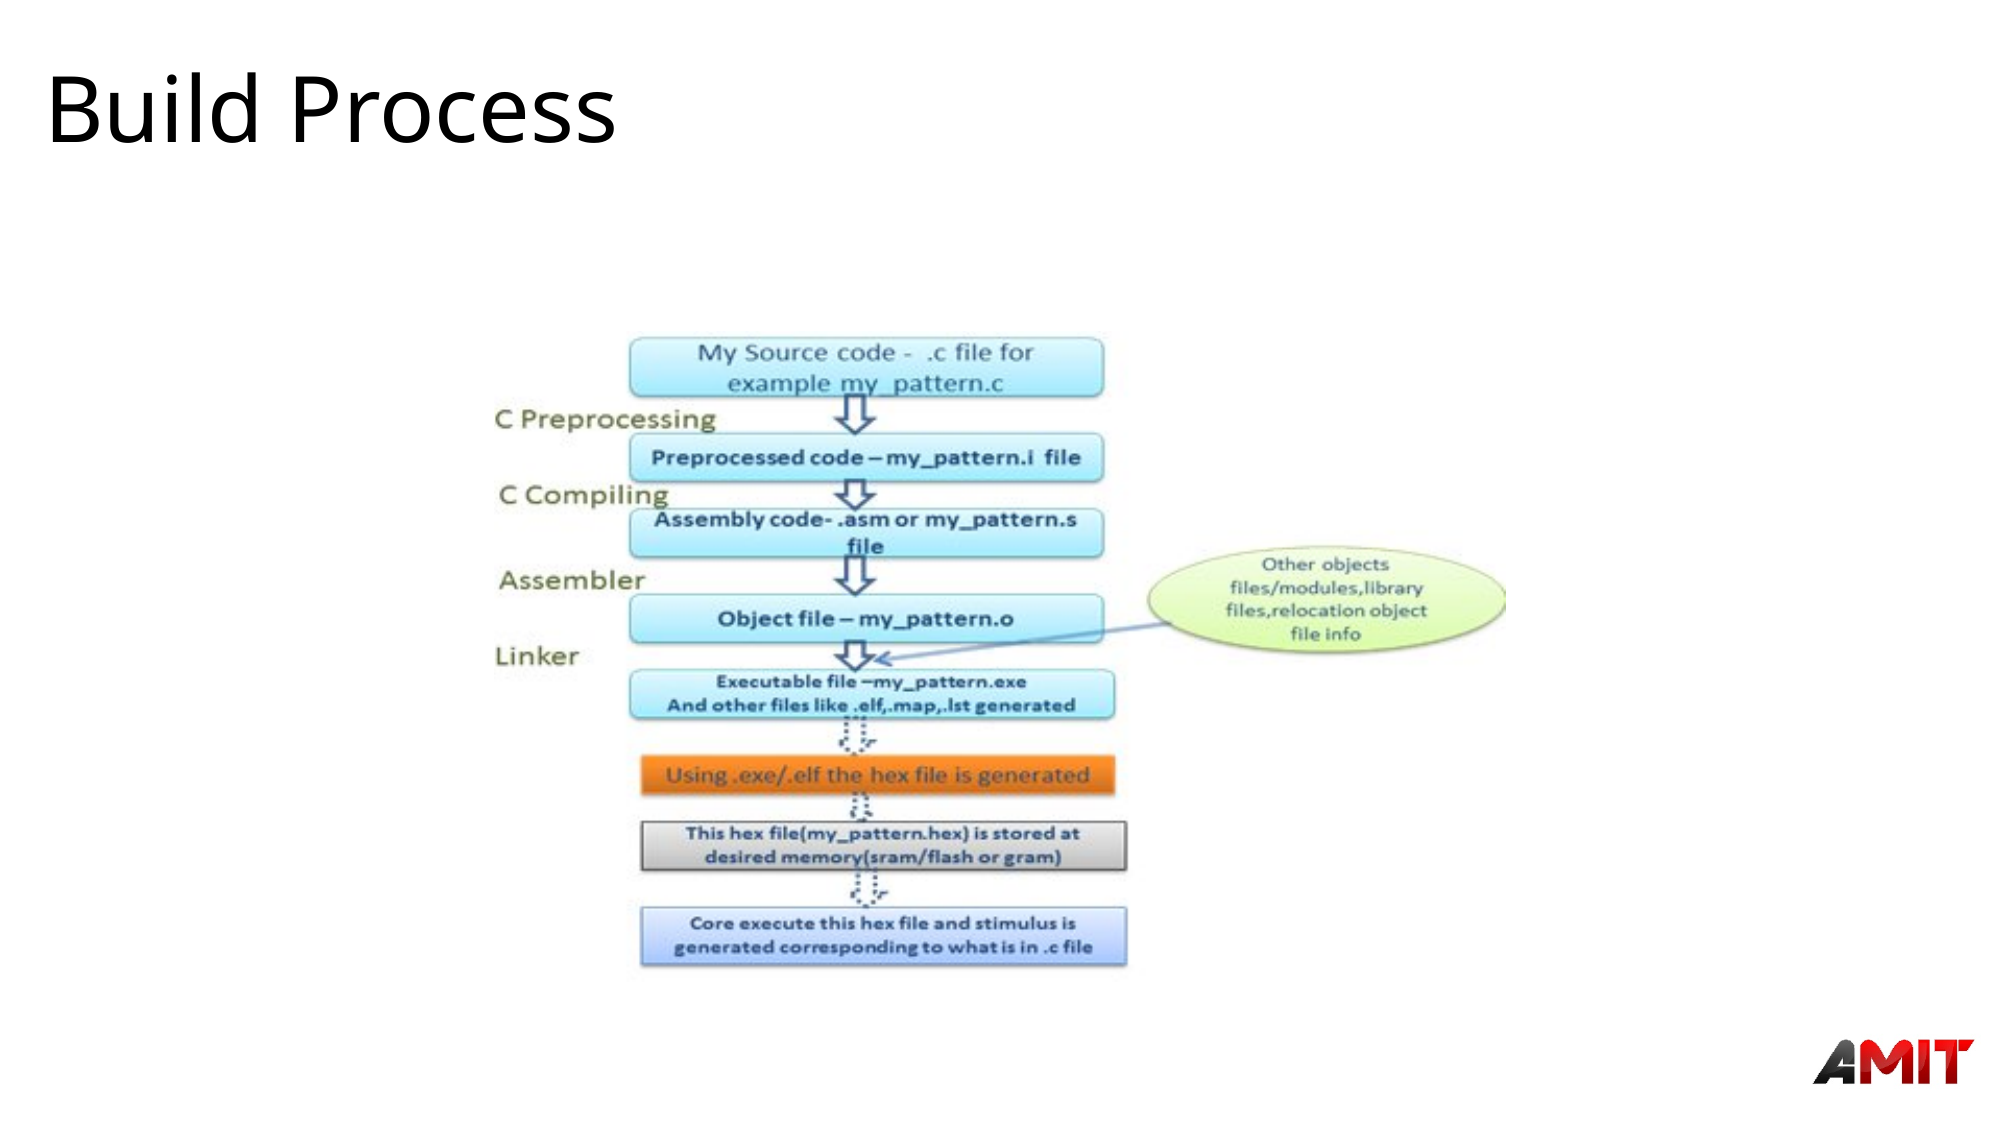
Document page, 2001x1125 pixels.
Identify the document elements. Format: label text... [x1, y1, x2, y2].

title Build Process [29, 30, 1761, 196]
picture [1806, 1001, 1981, 1125]
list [494, 331, 1506, 982]
